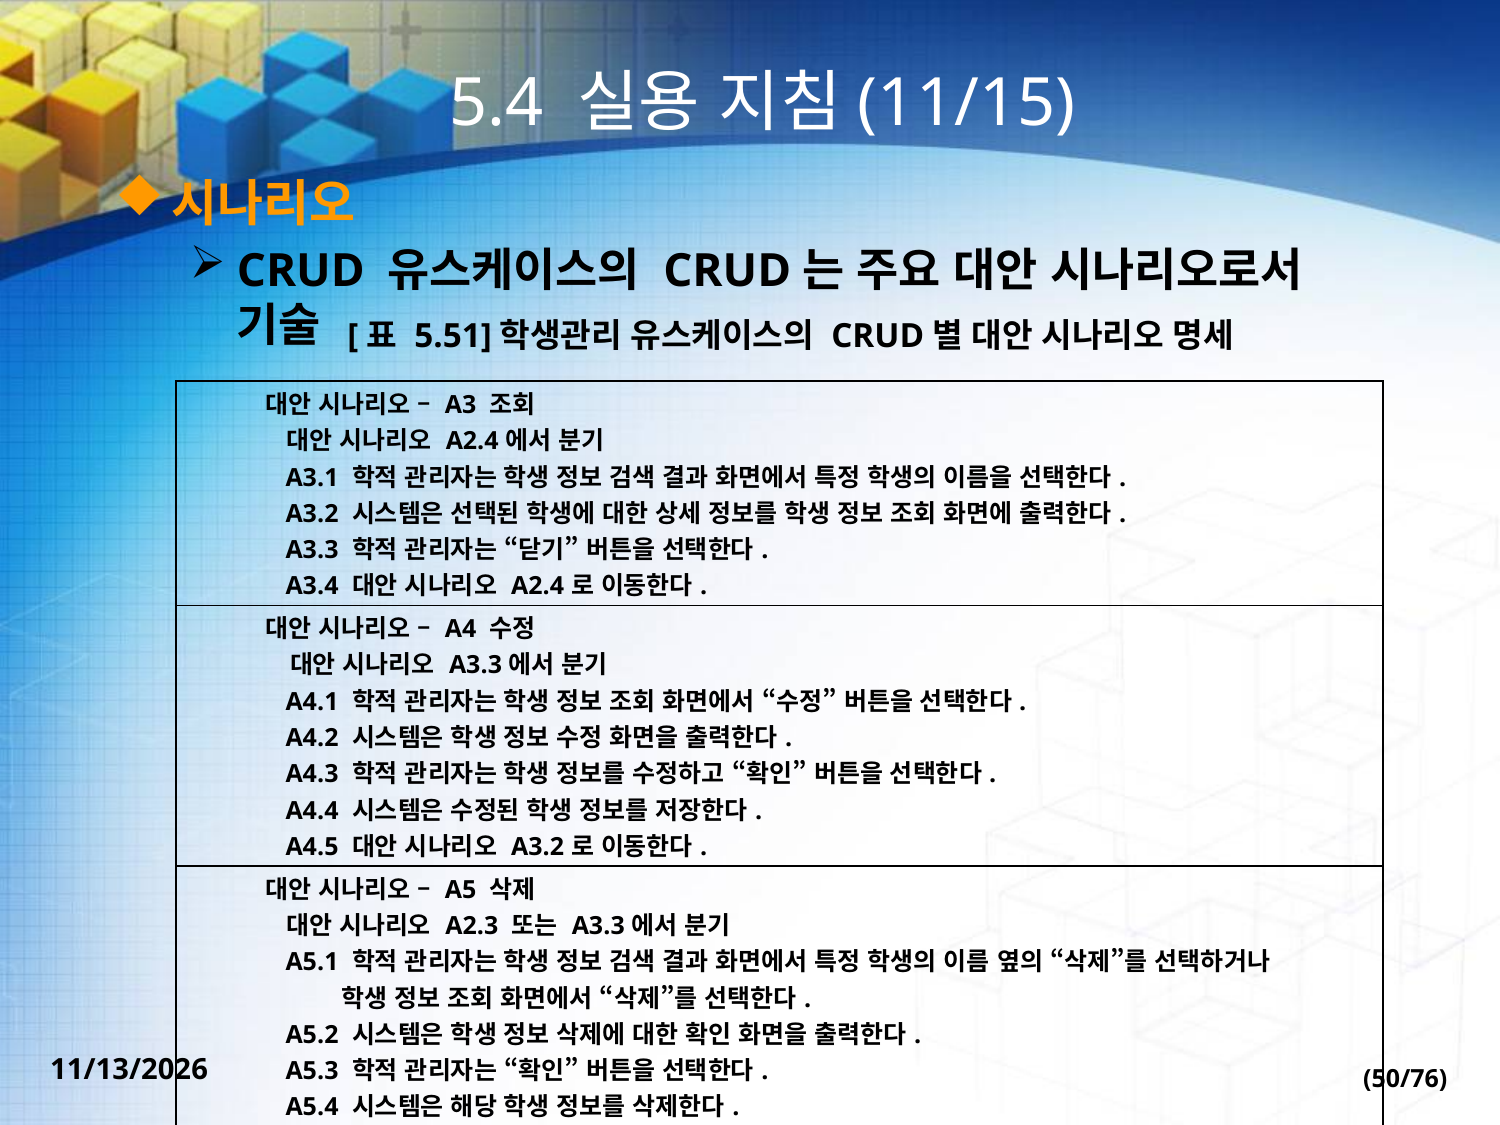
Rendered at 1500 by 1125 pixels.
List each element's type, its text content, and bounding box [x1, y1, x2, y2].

slide_number (50/76) [1149, 1054, 1463, 1088]
table_cell 대안 시나리오 – A5 삭제 대안 시나리오 A2.3 또는 A3.3에서 분기 A5.1 학적 관리자는 학생 정보 검색 결과 화면에서 특정 학생의 이름 옆의 “삭제”를 선택하거나 학생 정보 조회 화면에서 “삭제”를 선택한다. A5.2 시스템은 학생 정보 삭제에 대한 확인 화면을 출력한다. A5.3 학적 관리자는 “확인” 버튼을 선택한다. A5.4 시스템은 해당 학생 정보를 삭제한다. A5.5 대안 시나리오 A2.4로 이동한다. [177, 867, 1382, 1125]
list 시나리오 CRUD 유스케이스의 CRUD는 주요 대안 시나리오로서 기술 [99, 163, 1413, 1001]
table_header 대안 시나리오 – A3 조회 대안 시나리오 A2.4에서 분기 A3.1 학적 관리자는 학생 정보 검색 결과 화면에서 특정 학생의 이름을 선택한다. A3.2 시스템은 선택된 학생에 대한 상세 정보를 학생 정보 조회 화면에 출력한다. A3.3 학적 관리자는 “닫기” 버튼을 선택한다. A3.4 대안 시나리오 A2.4로 이동한다. [177, 382, 1382, 605]
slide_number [35, 1042, 385, 1083]
picture [0, 0, 1500, 1125]
title 5.4 실용 지침(11/15) [100, 34, 1426, 163]
text_box [표 5.51]학생관리 유스케이스의 CRUD별 대안 시나리오 명세 [314, 303, 1268, 365]
table_cell 대안 시나리오 – A4 수정 대안 시나리오 A3.3에서 분기 A4.1 학적 관리자는 학생 정보 조회 화면에서 “수정” 버튼을 선택한다. A4.2 시스템은 학생 정보 수정 화면을 출력한다. A4.3 학적 관리자는 학생 정보를 수정하고 “확인” 버튼을 선택한다. A4.4 시스템은 수정된 학생 정보를 저장한다. A4.5 대안 시나리오 A3.2로 이동한다. [177, 606, 1382, 865]
